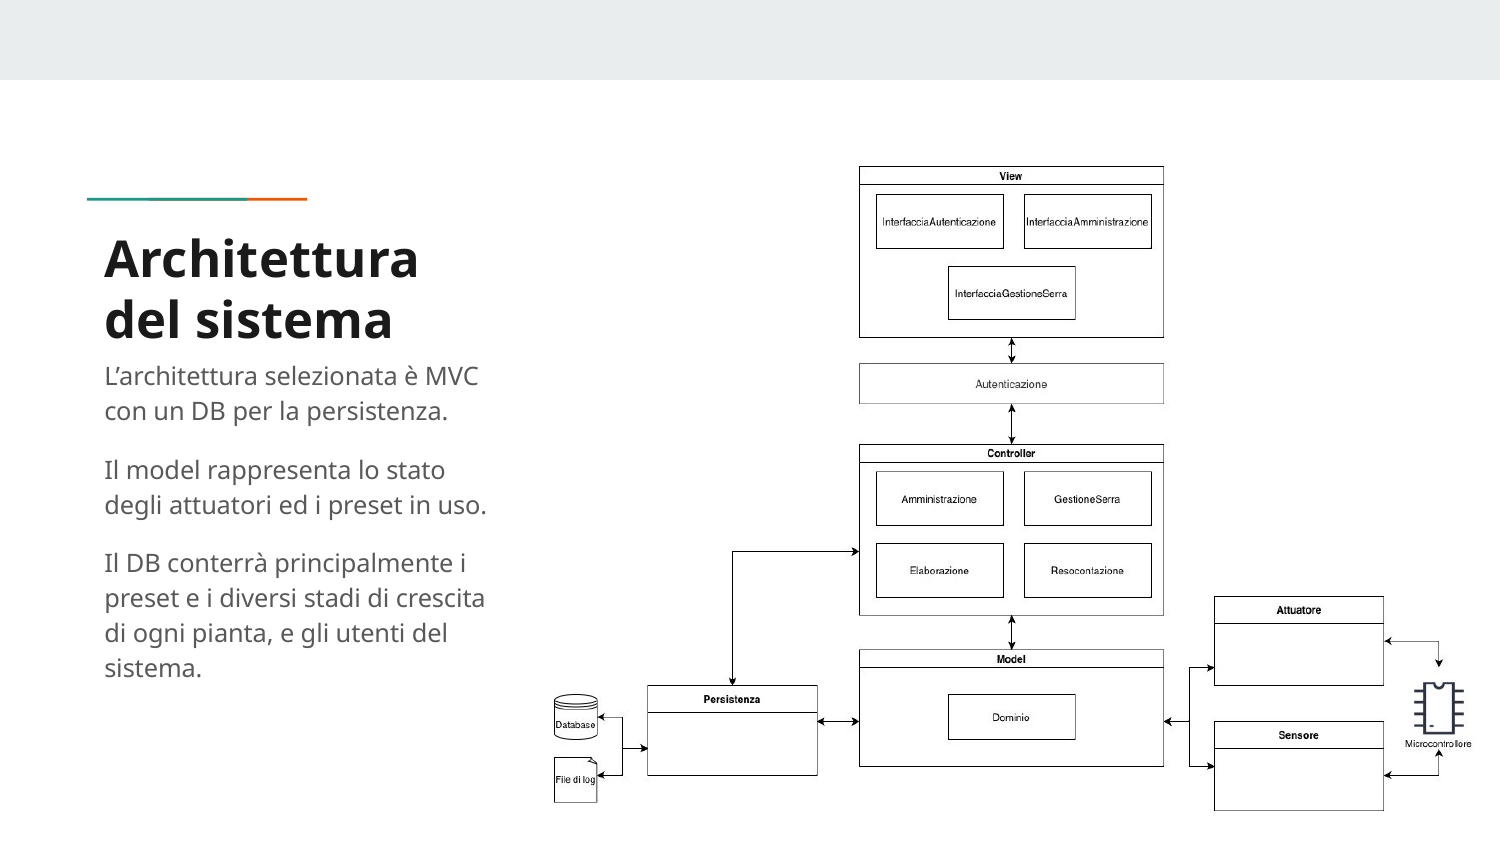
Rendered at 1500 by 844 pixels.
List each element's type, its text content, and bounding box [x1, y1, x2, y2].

picture [554, 166, 1477, 811]
list L’architettura selezionata è MVC con un DB per la persistenza. Il model rappresenta lo stato degli attuatori ed i preset in uso. Il DB conterrà principalmente i preset e i diversi stadi di crescita di ogni pianta, e gli utenti del sistema. [89, 341, 520, 751]
title Architettura del sistema [89, 211, 460, 341]
